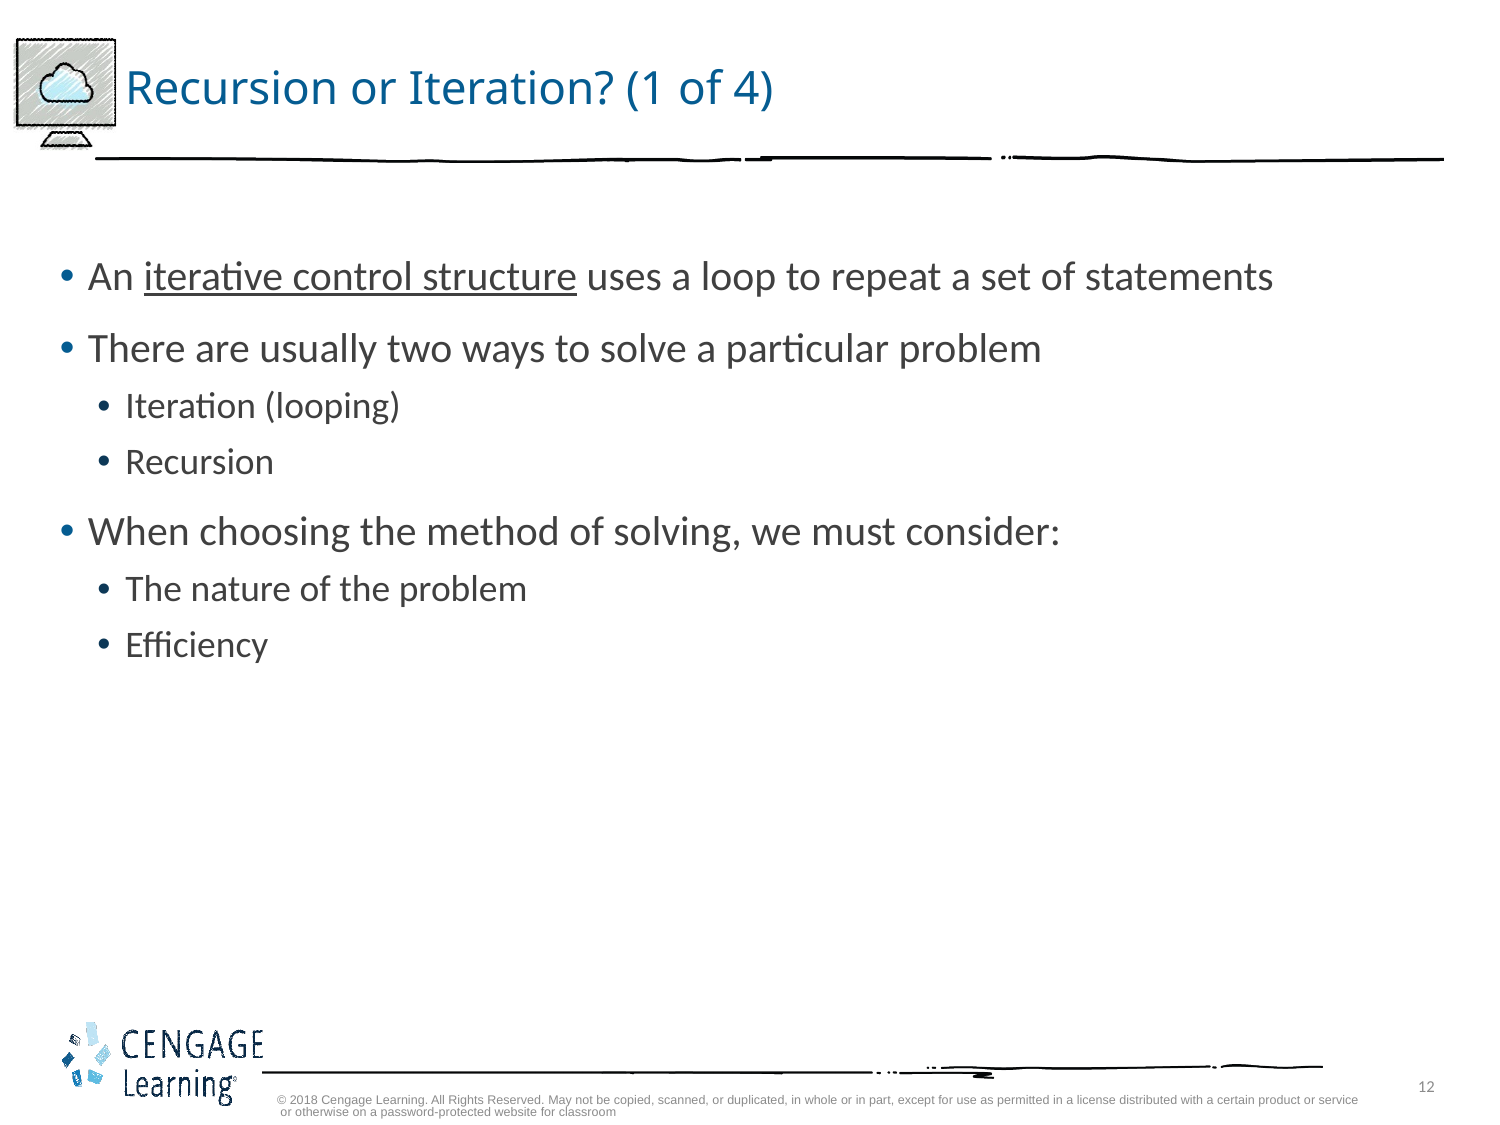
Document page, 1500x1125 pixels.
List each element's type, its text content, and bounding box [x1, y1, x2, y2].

title Recursion or Iteration? (1 of 4) [125, 66, 1442, 116]
picture [95, 155, 1444, 163]
footer © 2018 Cengage Learning. All Rights Reserved. May not be copied, scanned, or duplicated, in whole or in part, except for use as permitted in a license distributed with a certain product or service or otherwise on a password-protected website for classroom [262, 1079, 1375, 1120]
picture [13, 36, 117, 151]
list An iterative control structure uses a loop to repeat a set of statements There are usually two ways to solve a particular problem Iteration (looping) Recursion When choosing the method of solving, we must consider: The nature of the problem Efficiency [59, 252, 1441, 670]
picture [62, 1022, 1323, 1106]
